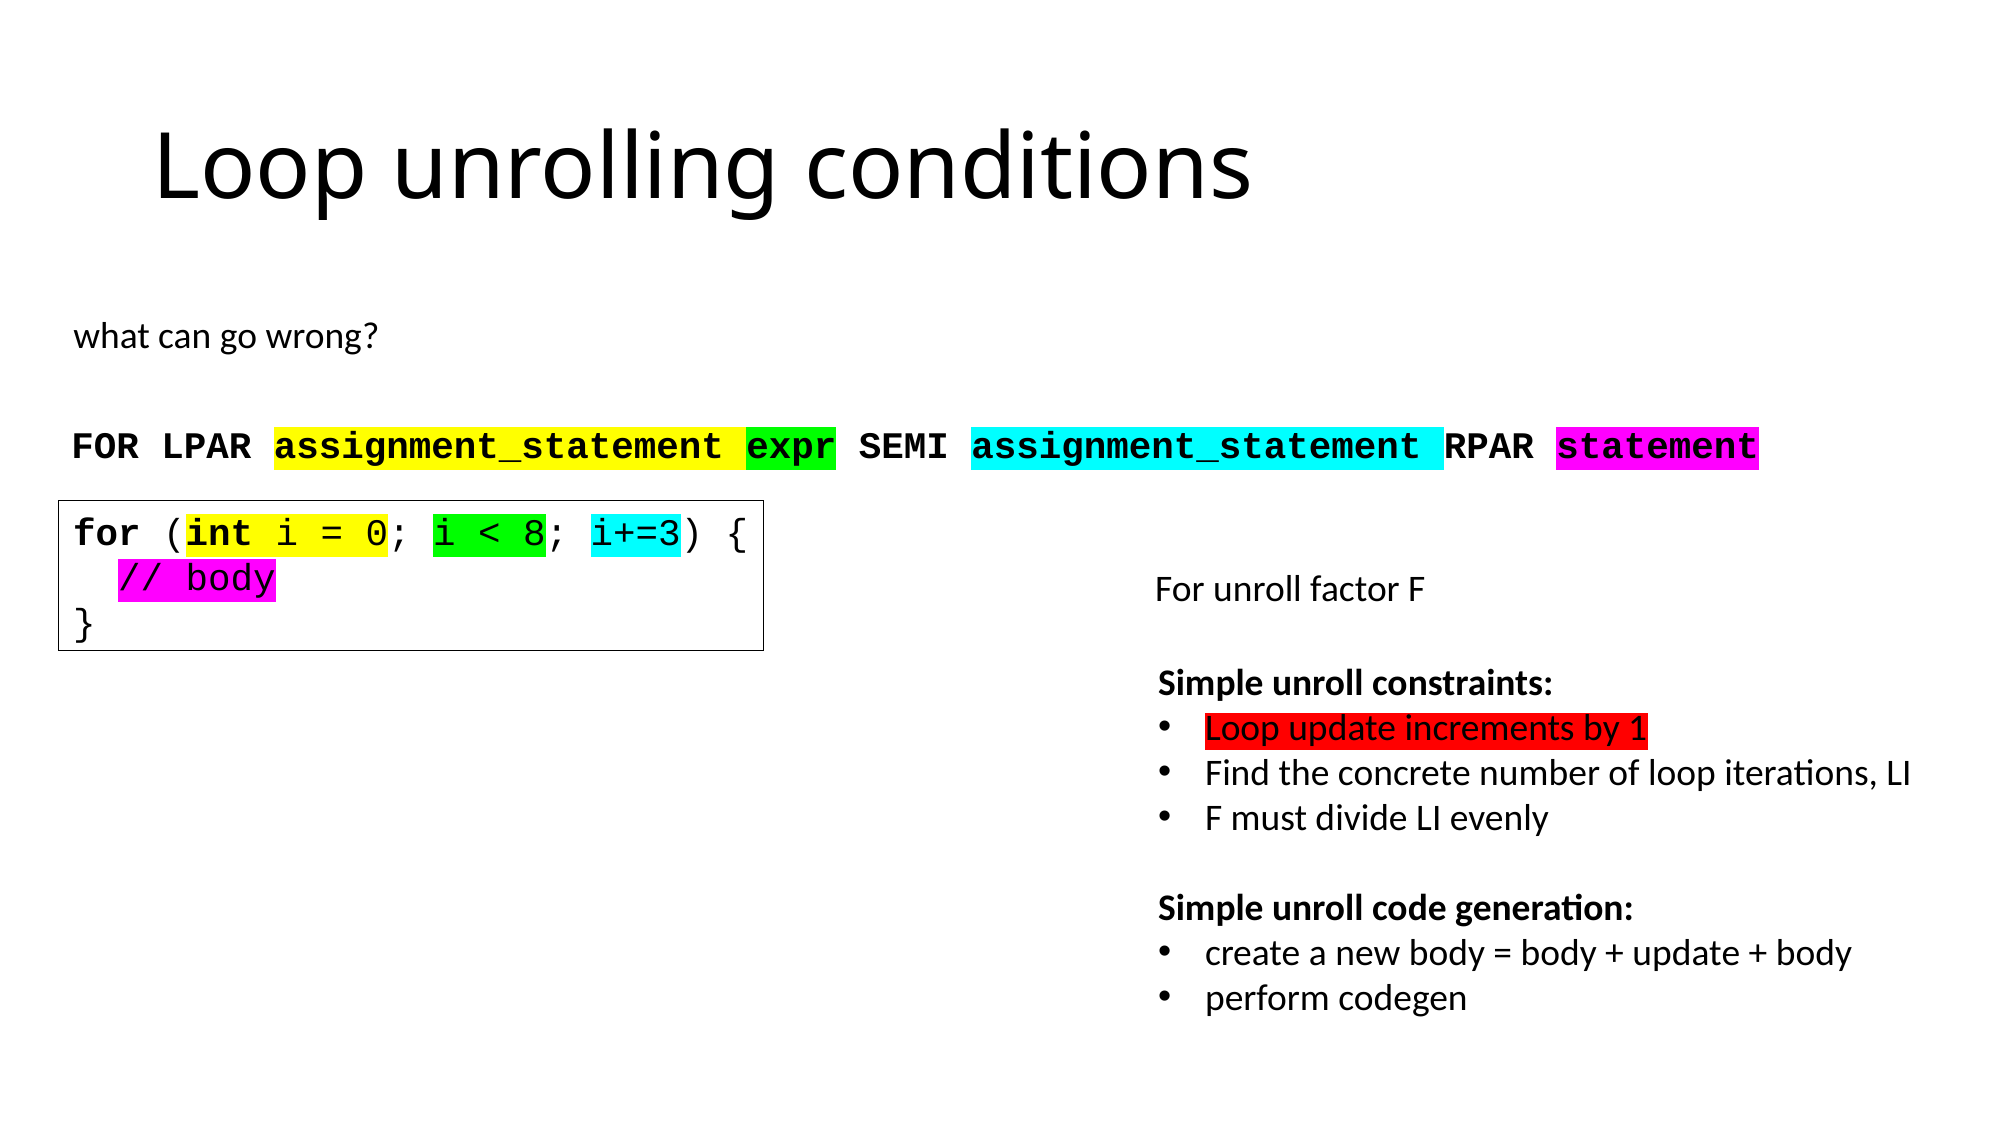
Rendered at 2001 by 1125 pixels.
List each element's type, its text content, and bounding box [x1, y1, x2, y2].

text_box what can go wrong? [58, 304, 395, 364]
text_box For unroll factor F [1140, 556, 1441, 617]
text_box for (int i = 0; i < 8; i+=3) { // body } [58, 500, 764, 651]
text_box FOR LPAR assignment_statement expr SEMI assignment_statement RPAR statement [56, 413, 1795, 474]
title Loop unrolling conditions [137, 59, 1863, 278]
text_box Simple unroll constraints: Loop update increments by 1 Find the concrete number of loop iterations, LI F must divide LI evenly Simple unroll code generation: create a new body = body + update + body perform codegen [1143, 650, 1928, 1026]
